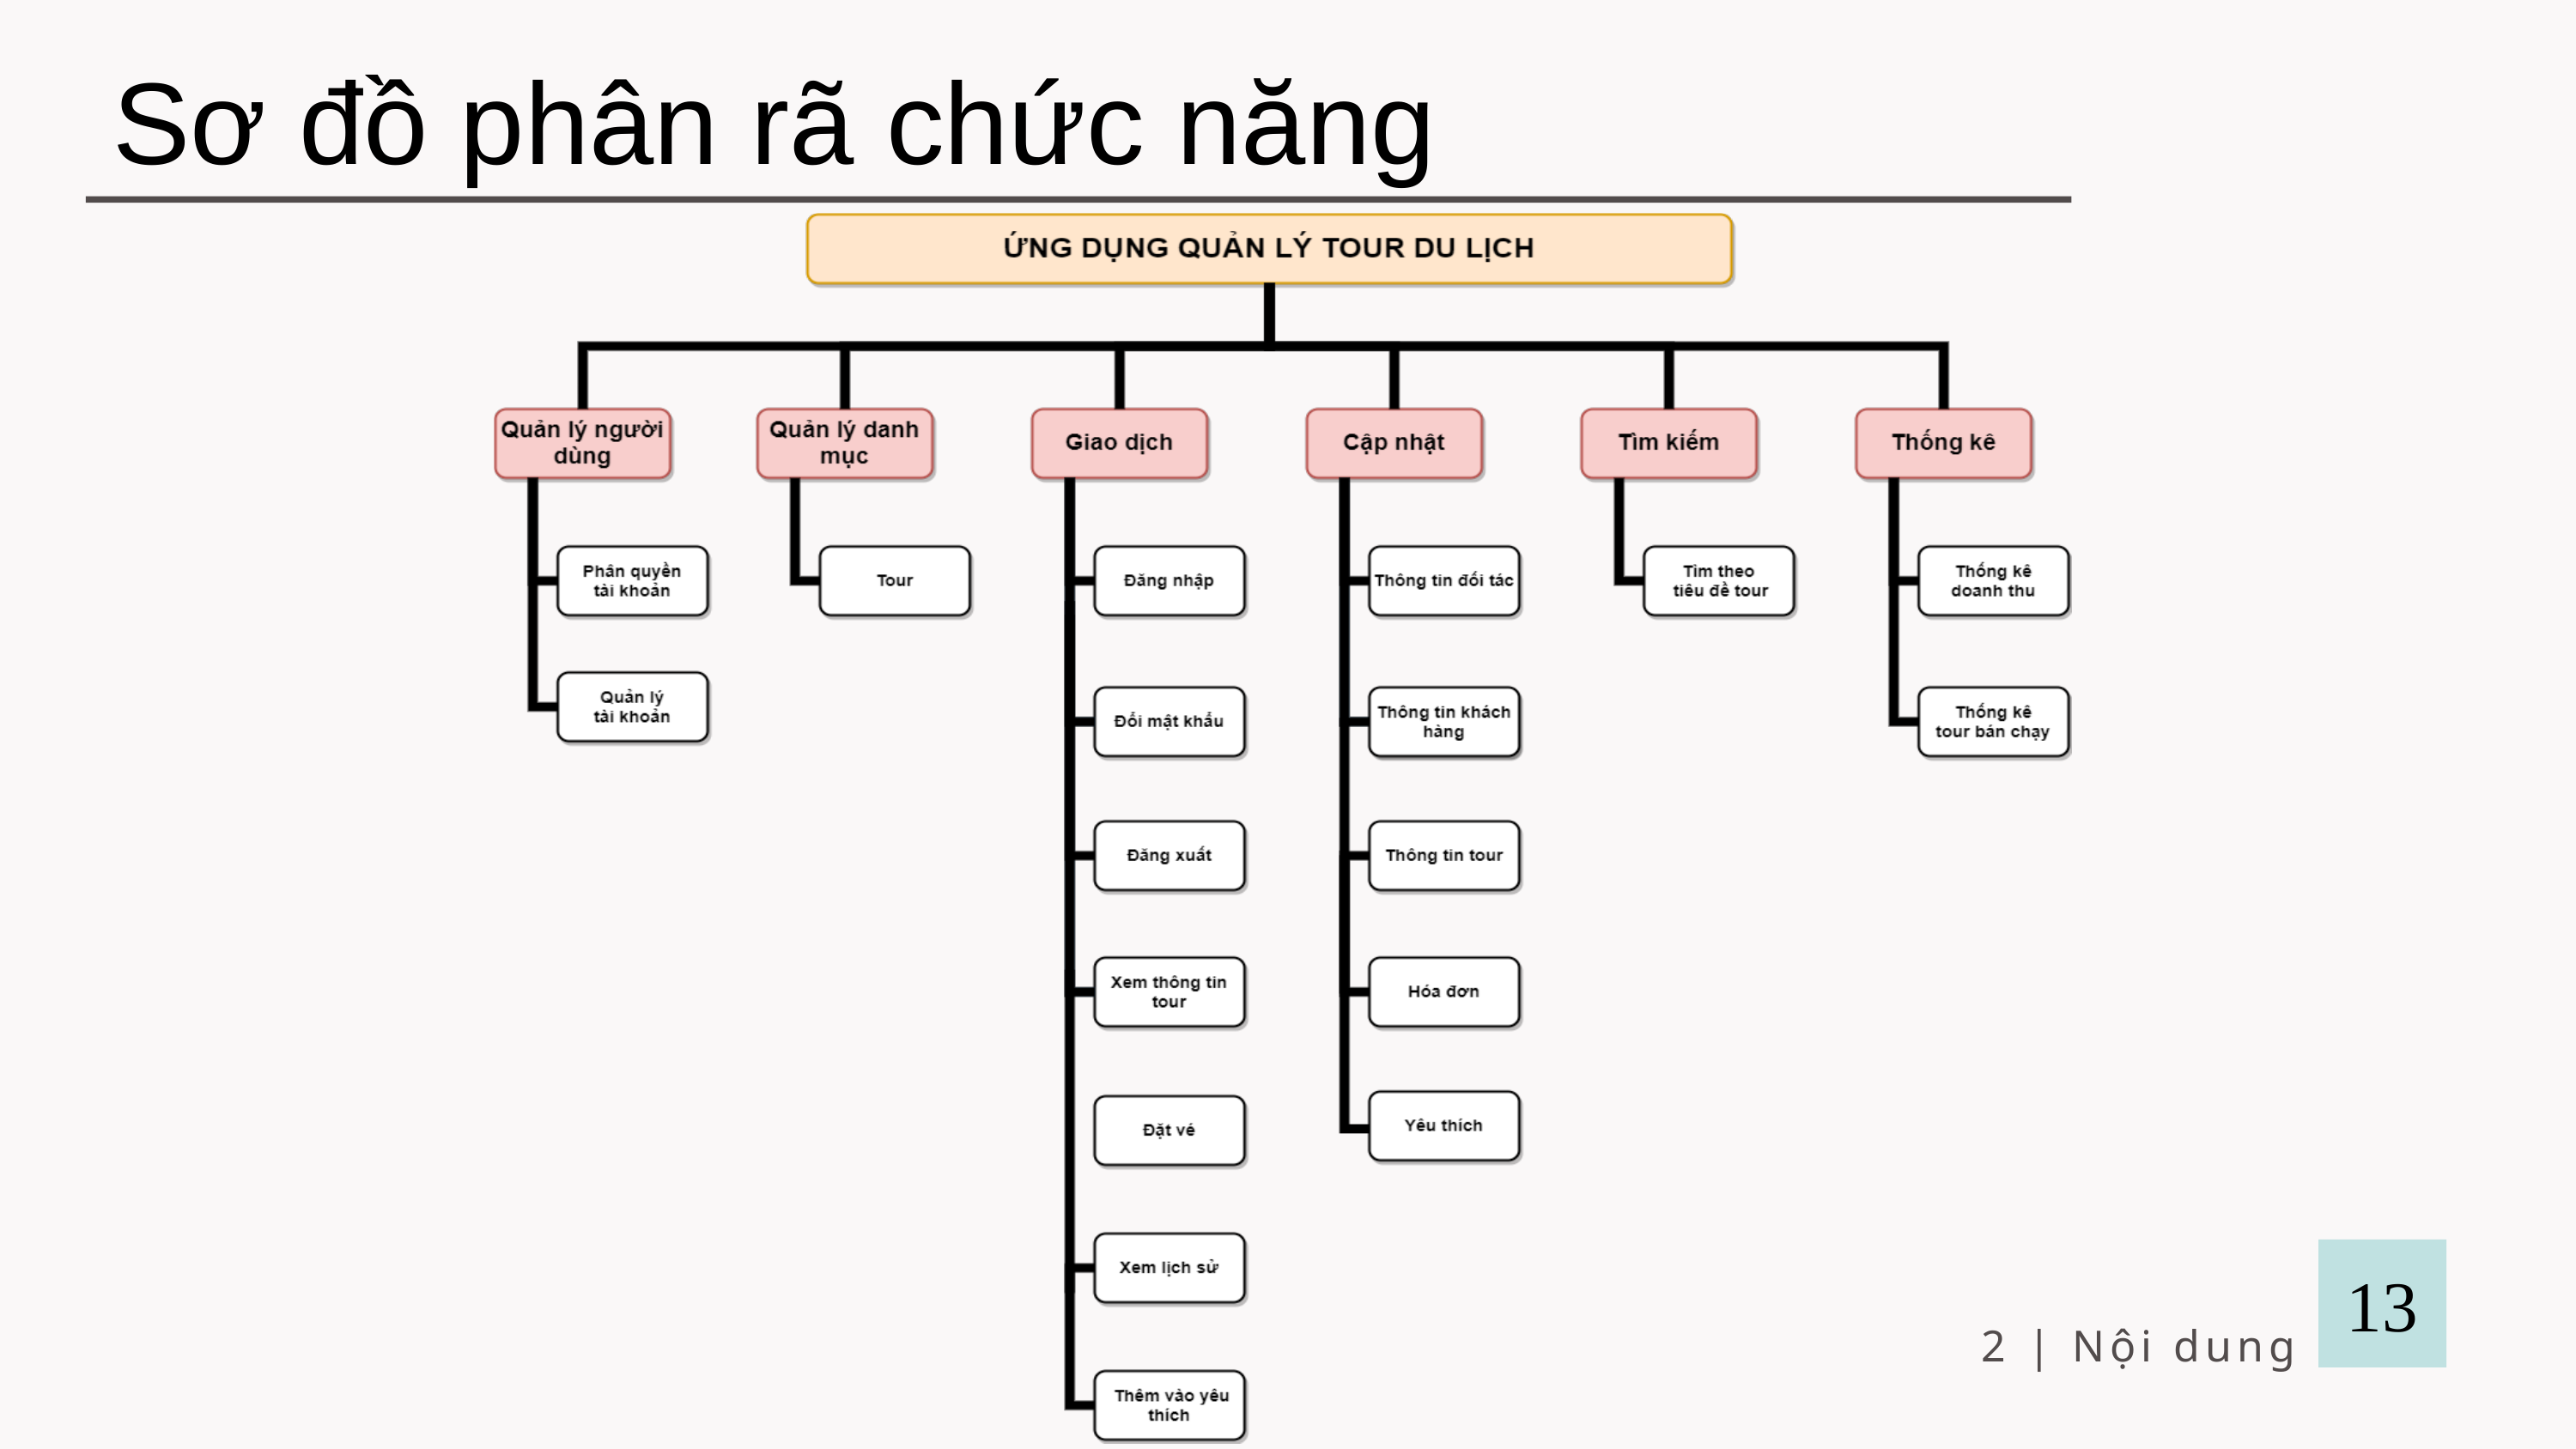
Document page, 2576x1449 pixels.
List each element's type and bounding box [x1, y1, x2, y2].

text_box [2075, 1239, 2576, 1373]
text_box [85, 39, 2464, 203]
picture [493, 212, 2072, 1444]
